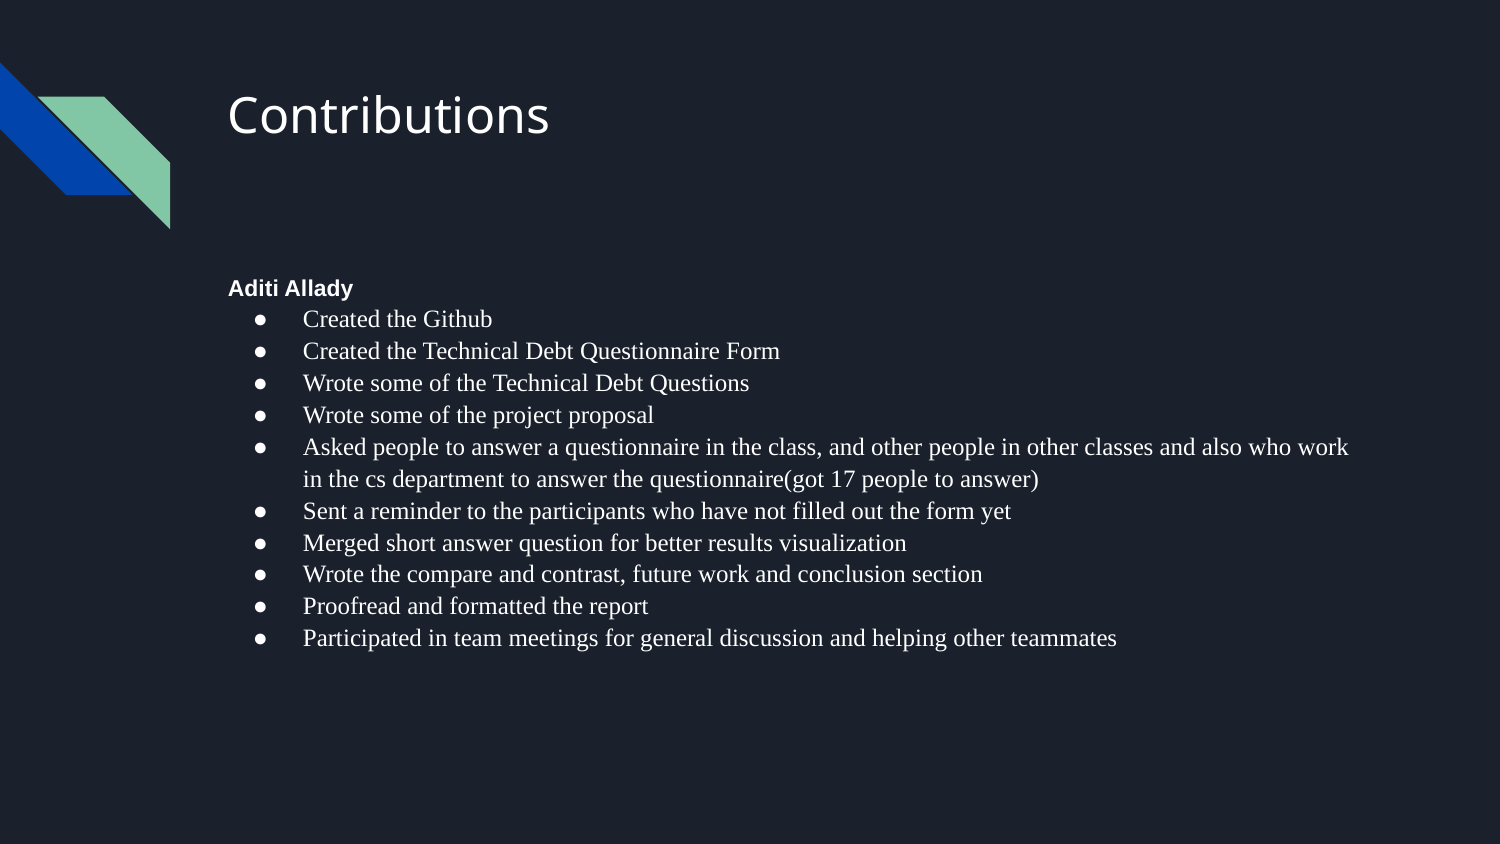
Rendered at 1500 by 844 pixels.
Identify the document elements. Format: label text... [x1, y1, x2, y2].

list Aditi Allady Created the Github Created the Technical Debt Questionnaire Form Wrote some of the Technical Debt Questions Wrote some of the project proposal Asked people to answer a questionnaire in the class, and other people in other classes and also who work in the cs department to answer the questionnaire(got 17 people to answer) Sent a reminder to the participants who have not filled out the form yet Merged short answer question for better results visualization Wrote the compare and contrast, future work and conclusion section Proofread and formatted the report Participated in team meetings for general discussion and helping other teammates [212, 257, 1368, 735]
title Contributions [212, 64, 1368, 215]
